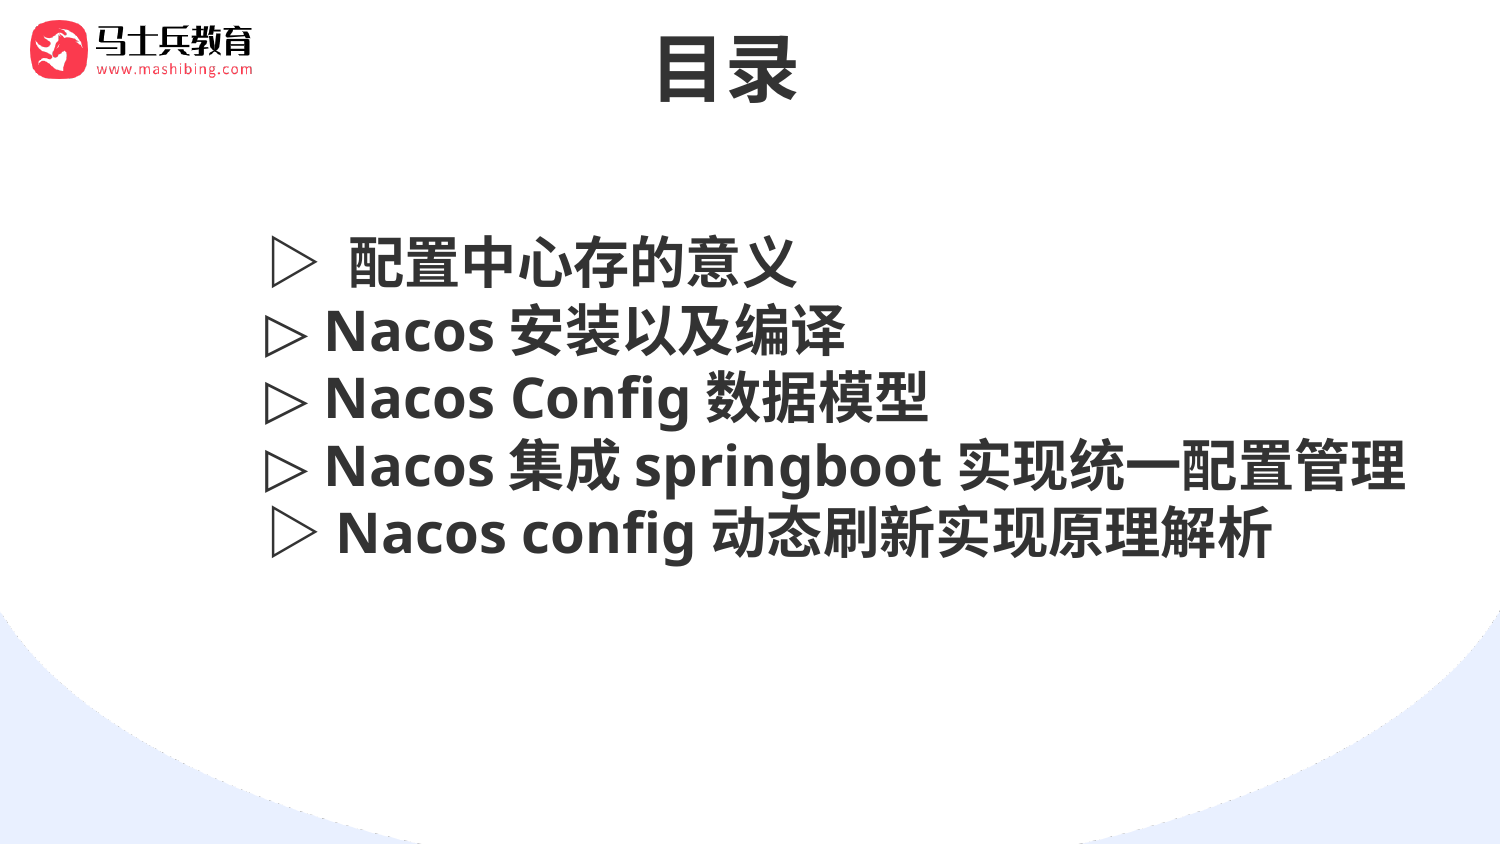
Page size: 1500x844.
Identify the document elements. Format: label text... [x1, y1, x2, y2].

text_box [0, 0, 900, 50]
text_box ▷ 配置中心存的意义 ▷ Nacos安装以及编译 ▷ Nacos Config数据模型 ▷ Nacos集成springboot实现统一配置管理▷Nacos config动态刷新实现原理解析 [251, 122, 1435, 610]
text_box 目录 [588, 50, 863, 136]
picture [30, 20, 252, 79]
picture [0, 610, 1500, 844]
